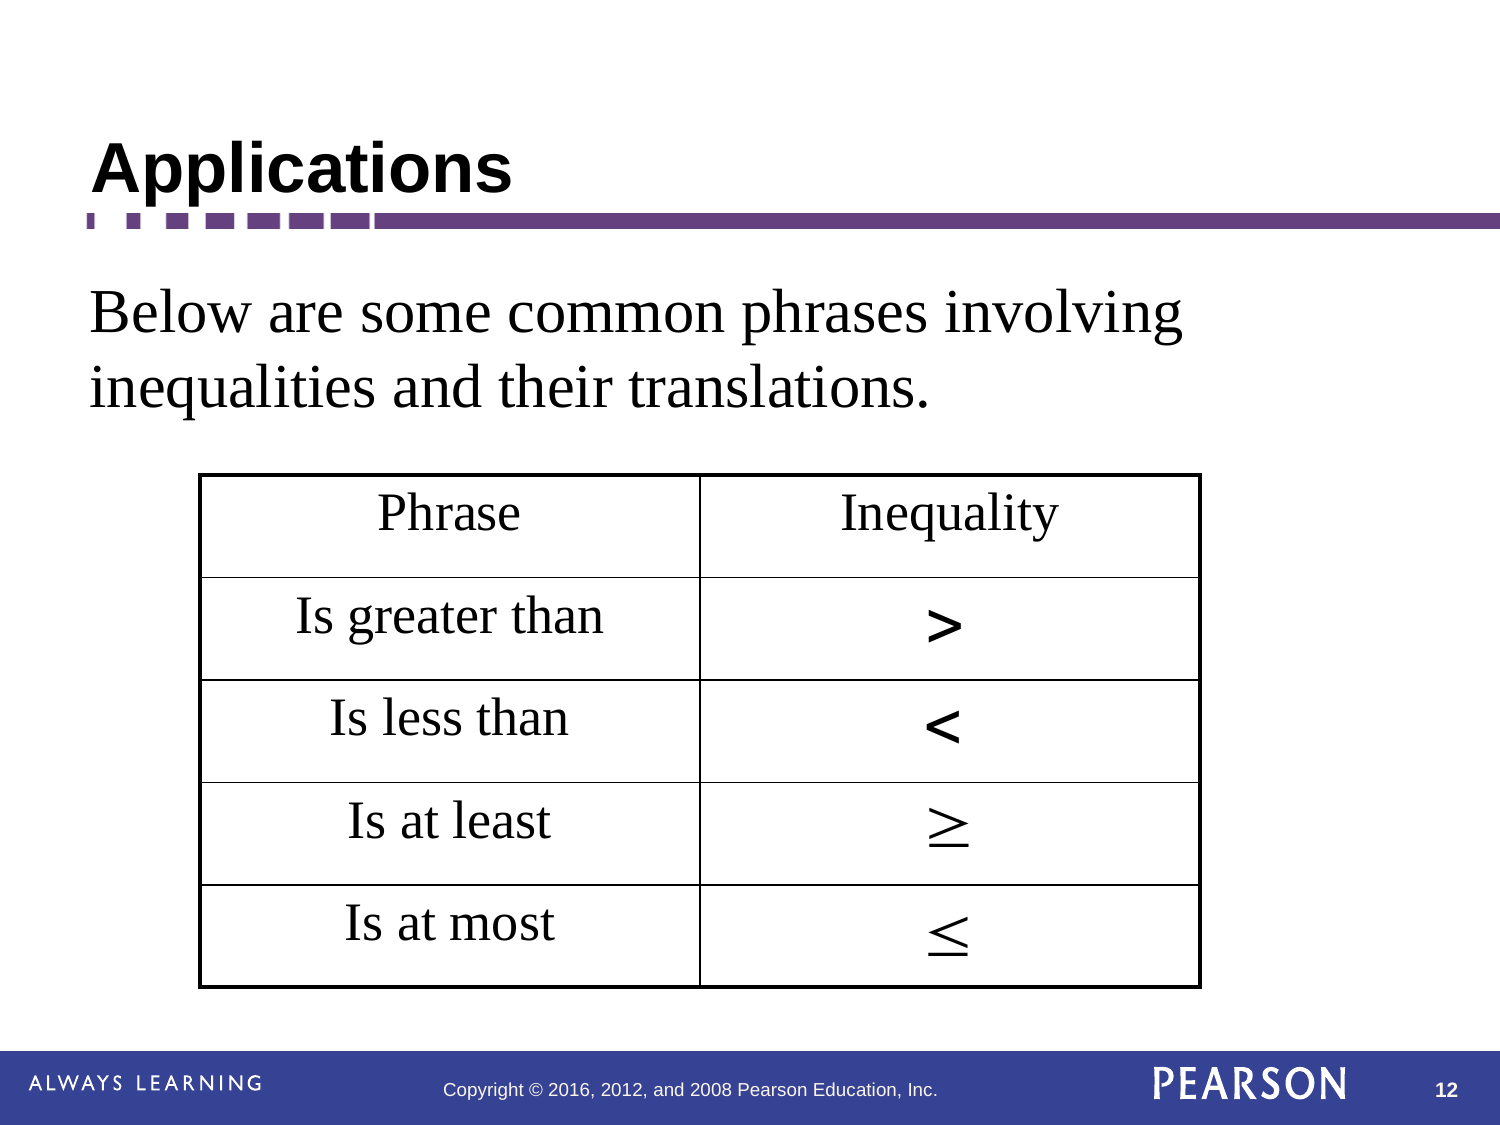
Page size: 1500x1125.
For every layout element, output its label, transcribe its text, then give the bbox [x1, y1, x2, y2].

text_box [912, 899, 970, 969]
picture [60, 213, 1500, 229]
table_cell Is less than [202, 681, 699, 782]
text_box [913, 790, 971, 860]
text_box Below are some common phrases involving inequalities and their translations. [74, 262, 1388, 427]
title Applications [75, 27, 1425, 215]
table_header Inequality [701, 477, 1198, 577]
table_cell [701, 886, 1198, 985]
table_cell [701, 783, 1198, 884]
table_header Phrase [202, 477, 699, 577]
table_cell [701, 681, 1198, 782]
table_cell [701, 578, 1198, 679]
table_cell Is greater than [202, 578, 699, 679]
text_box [915, 601, 973, 659]
table_cell Is at most [202, 886, 699, 985]
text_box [913, 702, 971, 760]
table_cell Is at least [202, 783, 699, 884]
